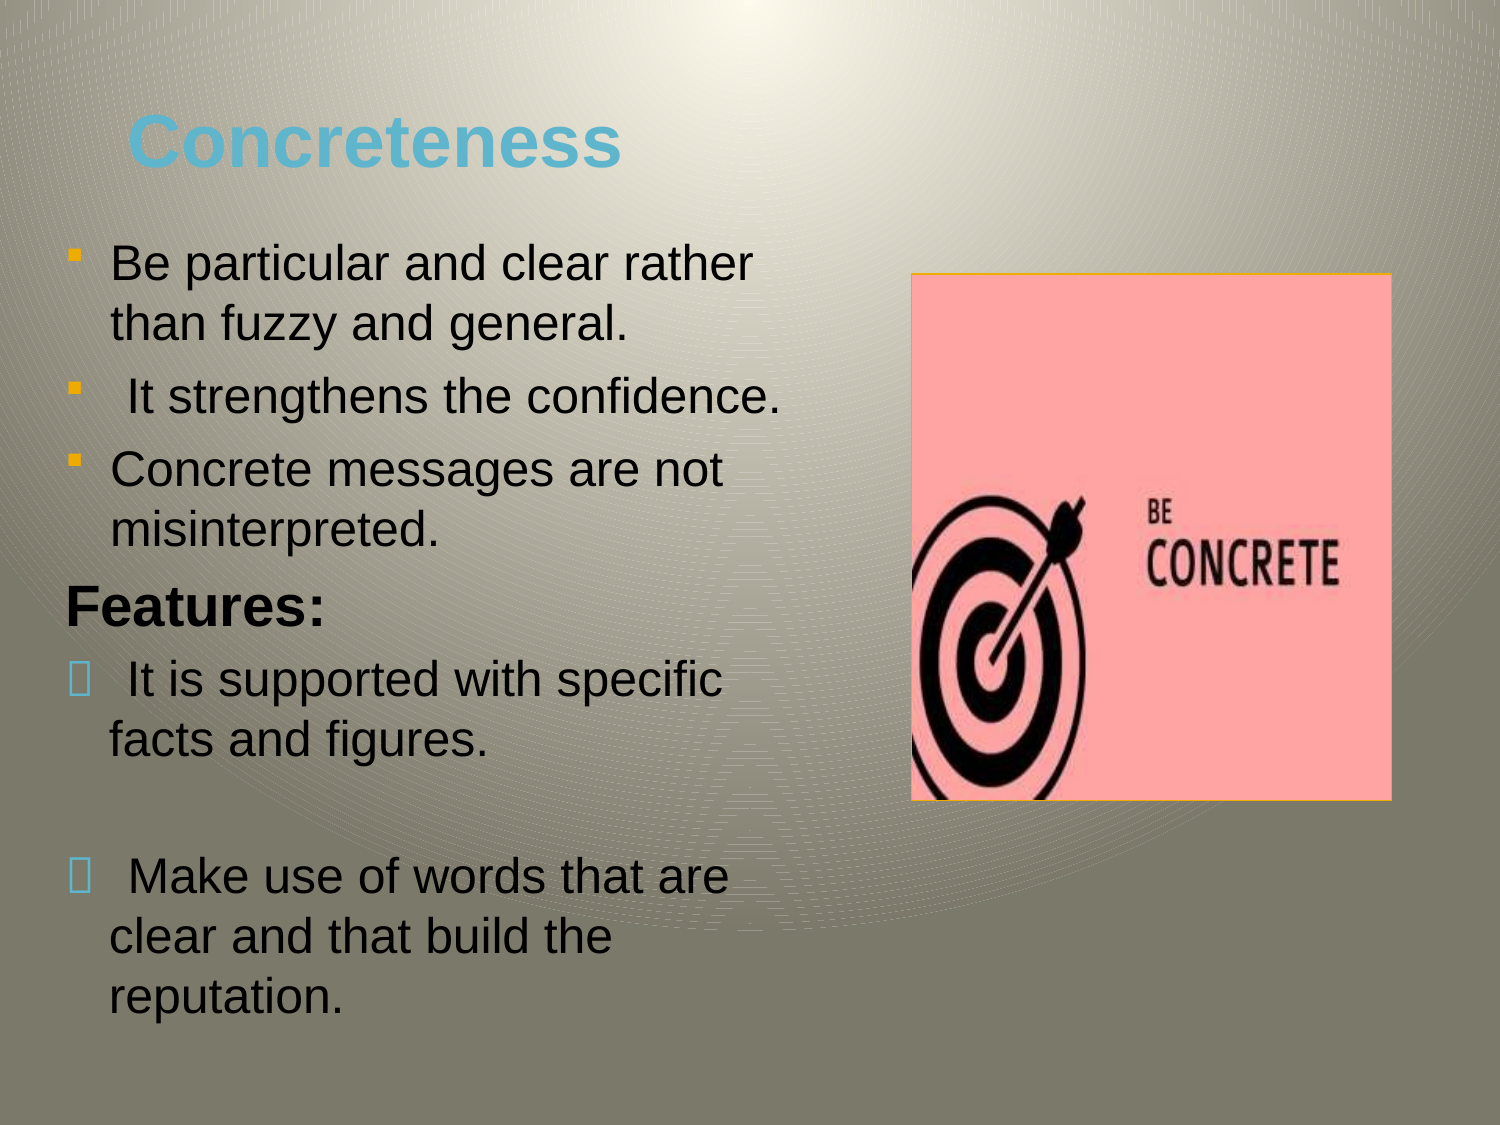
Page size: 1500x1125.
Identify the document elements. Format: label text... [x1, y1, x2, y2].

text_box Be particular and clear rather than fuzzy and general. It strengthens the confidence. Concrete messages are not misinterpreted. Features:  It is supported with specific facts and figures.  Make use of words that are clear and that build the reputation. [62, 228, 896, 1024]
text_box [910, 273, 1393, 802]
title Concreteness [125, 90, 626, 228]
